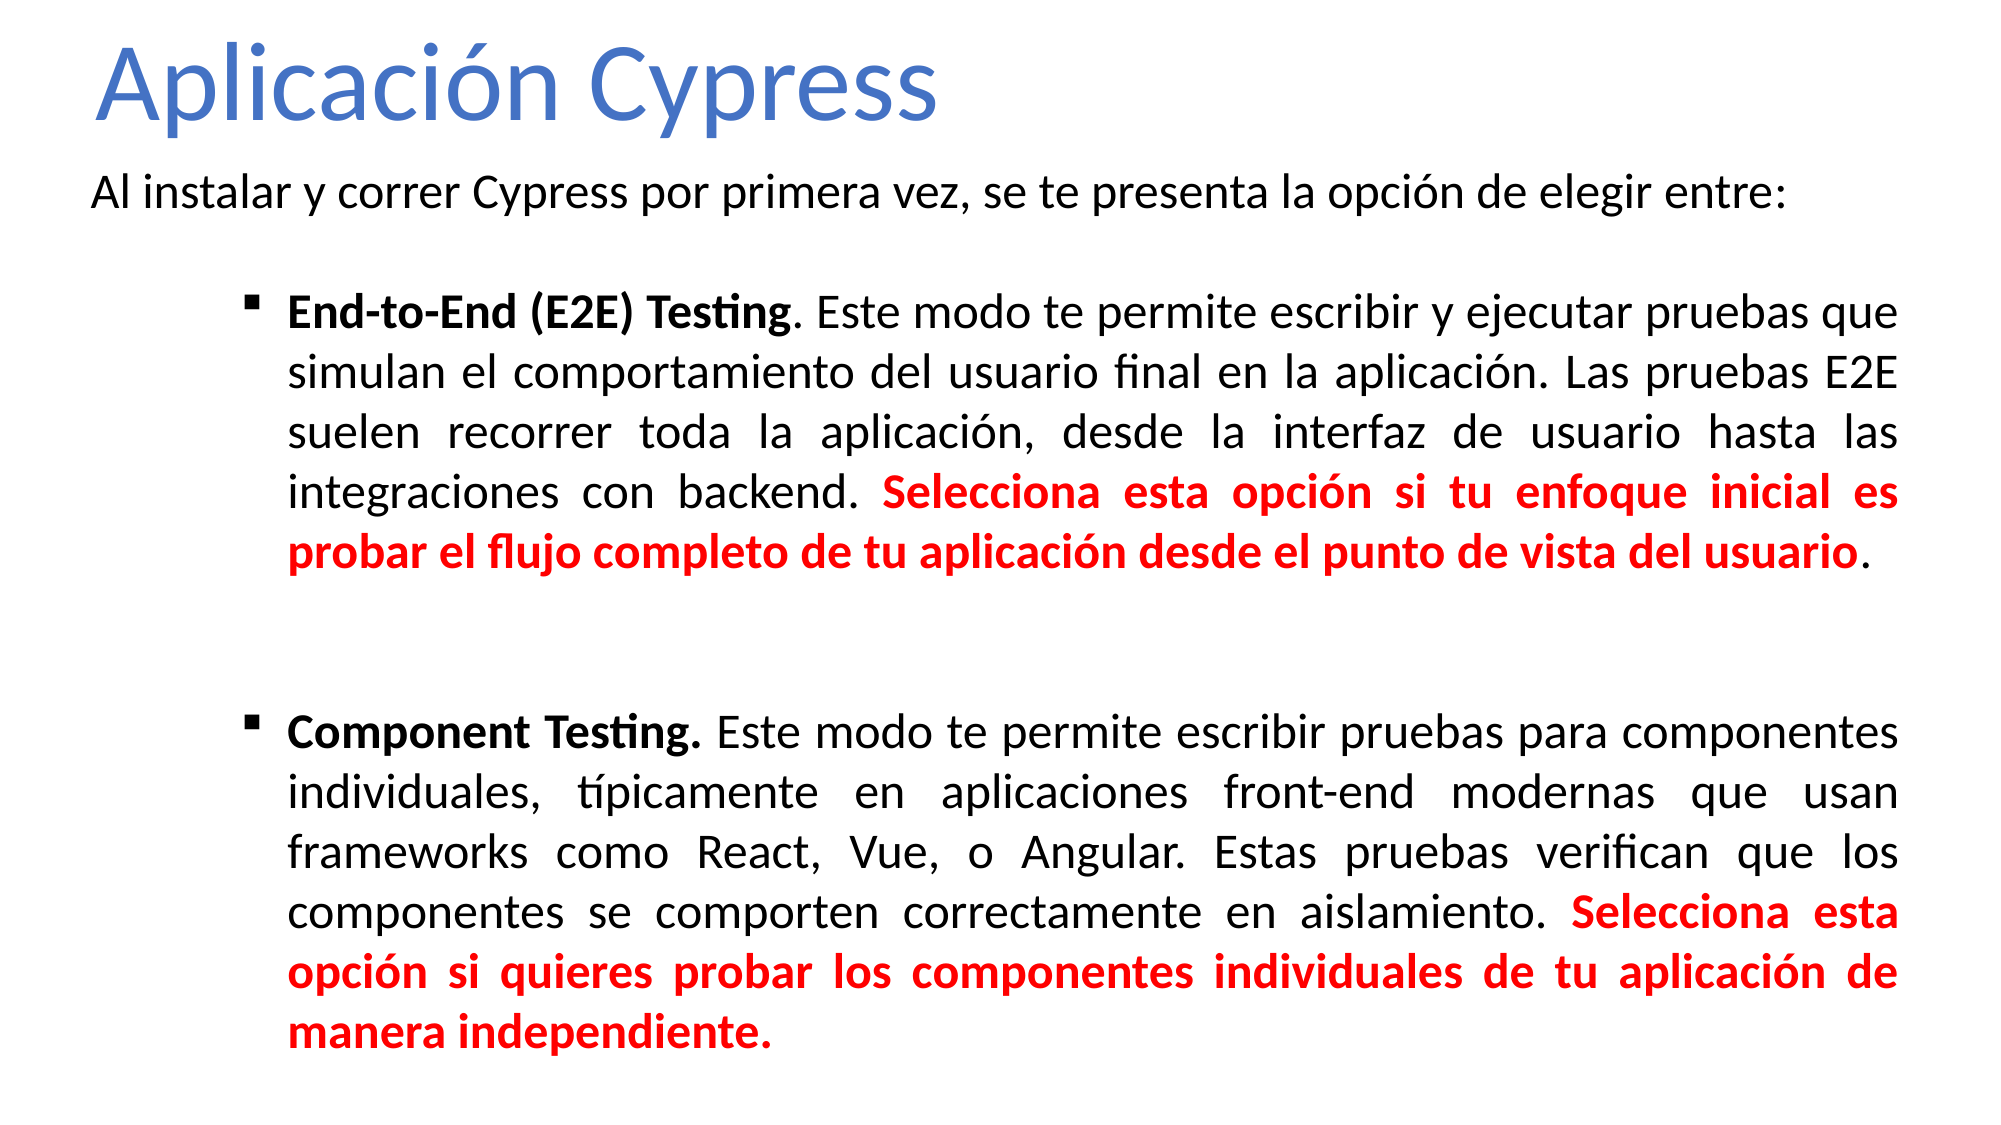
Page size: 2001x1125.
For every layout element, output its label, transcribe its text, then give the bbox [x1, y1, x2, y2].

text_box Aplicación Cypress [80, 0, 956, 150]
text_box Al instalar y correr Cypress por primera vez, se te presenta la opción de elegir entre: End-to-End (E2E) Testing. Este modo te permite escribir y ejecutar pruebas que simulan el comportamiento del usuario final en la aplicación. Las pruebas E2E suelen recorrer toda la aplicación, desde la interfaz de usuario hasta las integraciones con backend. Selecciona esta opción si tu enfoque inicial es probar el flujo completo de tu aplicación desde el punto de vista del usuario. Component Testing. Este modo te permite escribir pruebas para componentes individuales, típicamente en aplicaciones front-end modernas que usan frameworks como React, Vue, o Angular. Estas pruebas verifican que los componentes se comporten correctamente en aislamiento. Selecciona esta opción si quieres probar los componentes individuales de tu aplicación de manera independiente. [75, 151, 1915, 1067]
